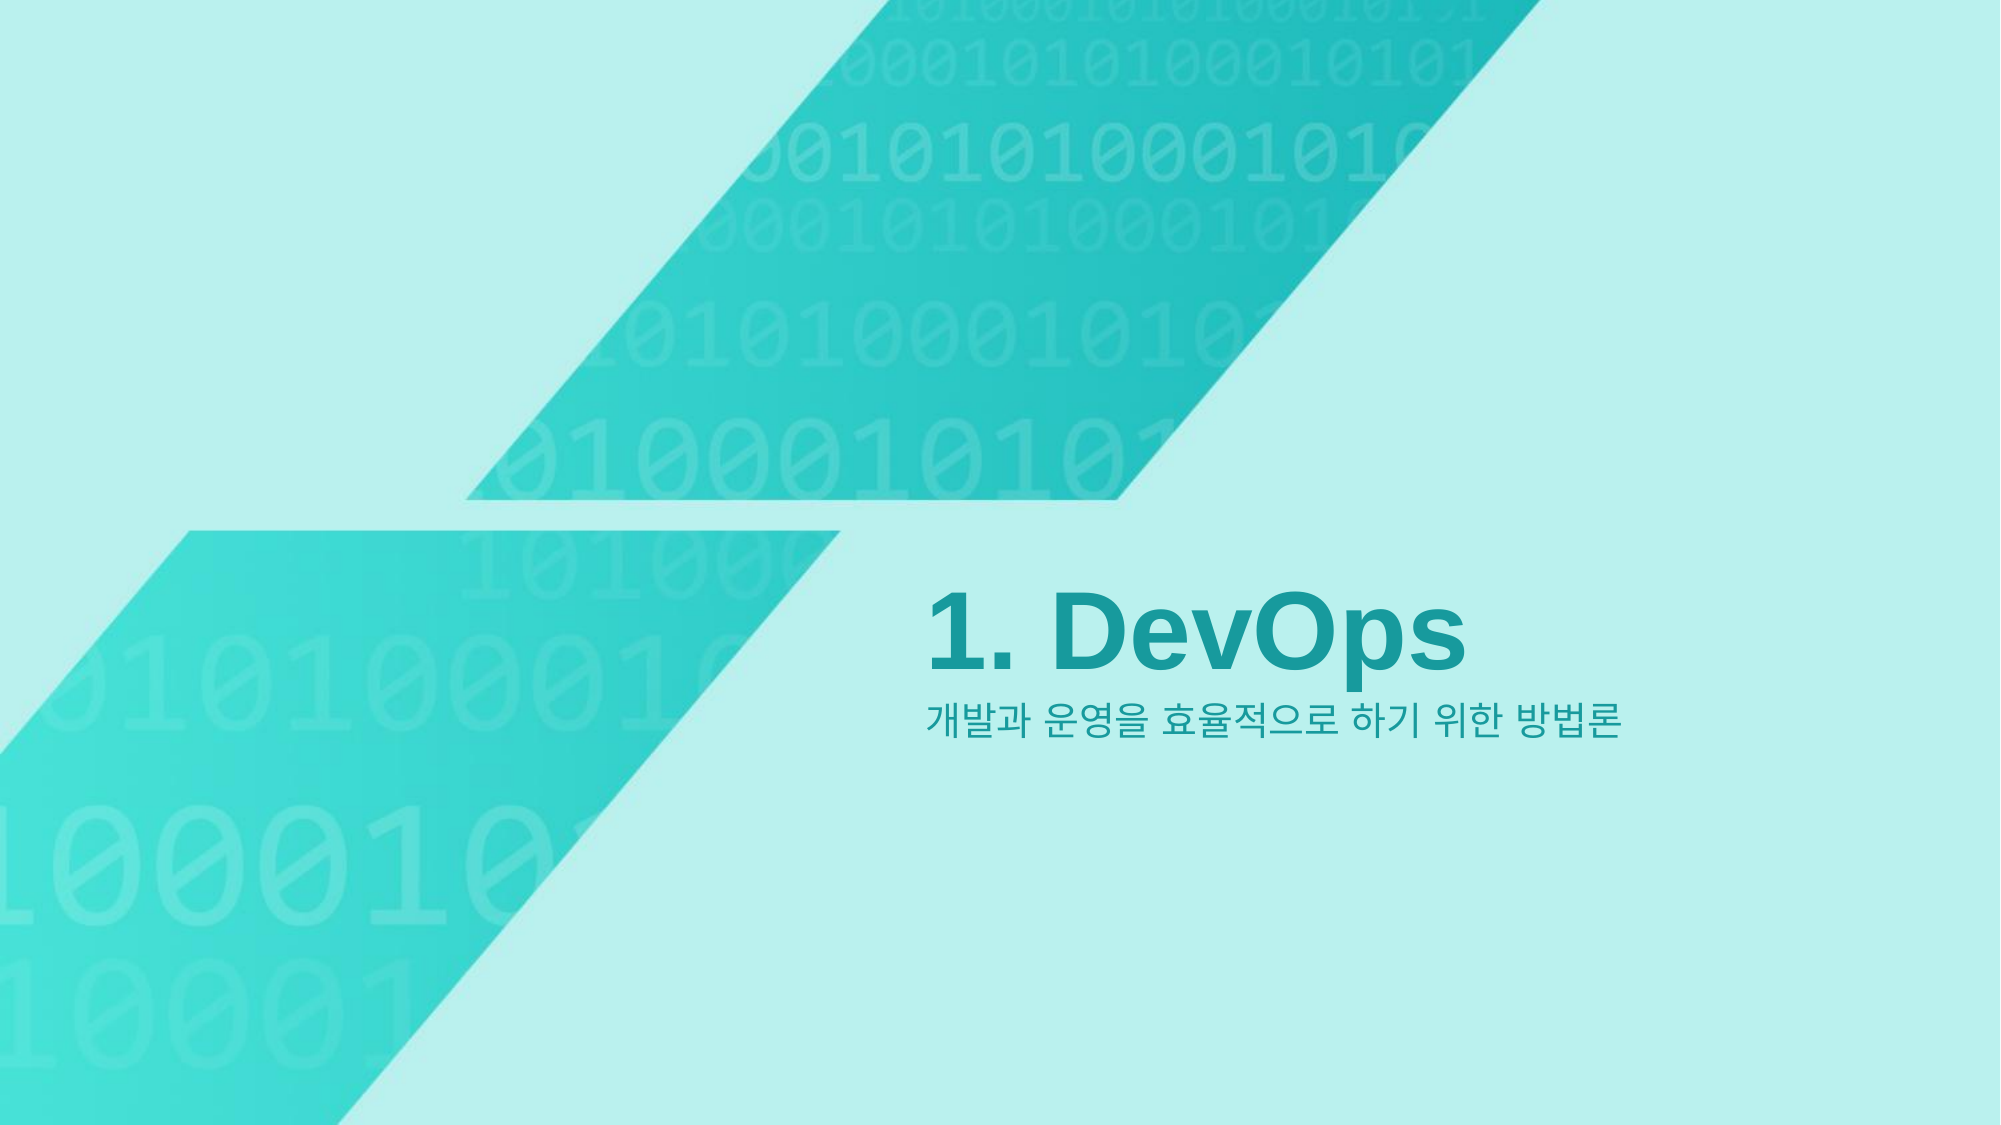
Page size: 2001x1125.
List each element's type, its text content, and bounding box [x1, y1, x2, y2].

list 1. DevOps [905, 562, 2000, 688]
picture [0, 0, 2001, 1125]
list 개발과 운영을 효율적으로 하기 위한 방법론 [905, 688, 2000, 752]
